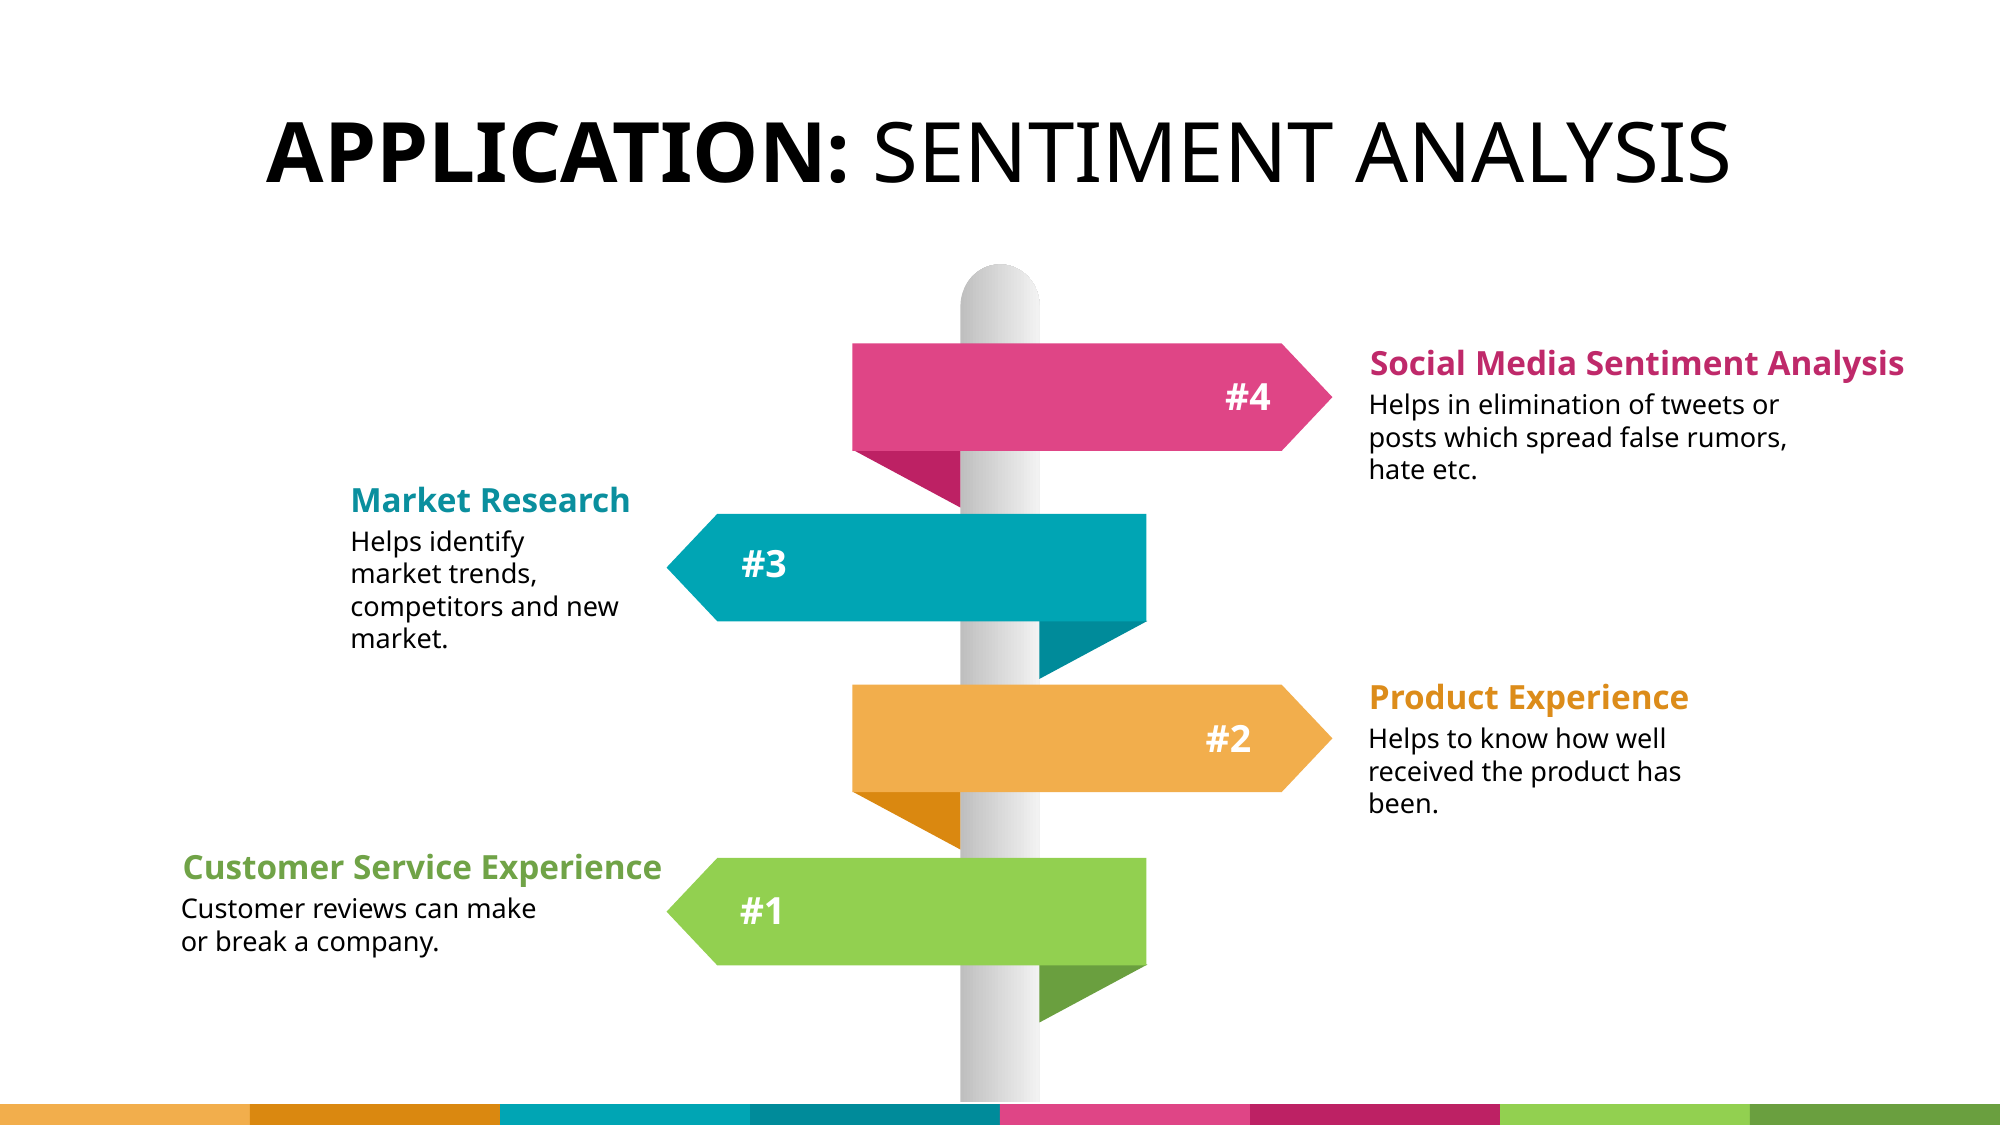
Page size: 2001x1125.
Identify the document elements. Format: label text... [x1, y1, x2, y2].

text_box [164, 838, 682, 965]
text_box #4 [1210, 365, 1290, 426]
text_box #3 [726, 532, 806, 593]
text_box [959, 263, 1041, 343]
text_box [682, 857, 1147, 966]
text_box [959, 622, 1041, 684]
text_box [852, 451, 962, 510]
text_box [666, 513, 1147, 622]
text_box [959, 793, 1041, 857]
text_box [749, 1103, 999, 1125]
text_box [249, 1103, 499, 1125]
text_box [852, 793, 962, 852]
text_box [959, 451, 1041, 513]
text_box [1749, 1103, 2000, 1125]
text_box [1351, 669, 1764, 829]
text_box [1249, 1103, 1499, 1125]
text_box [959, 966, 1041, 1103]
text_box [0, 1103, 249, 1125]
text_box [333, 471, 649, 664]
text_box APPLICATION: SENTIMENT ANALYSIS [251, 92, 1749, 207]
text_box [1351, 334, 1924, 494]
text_box [1038, 619, 1148, 681]
text_box #1 [725, 879, 805, 940]
text_box [852, 343, 1333, 451]
text_box [852, 684, 1333, 793]
text_box [1038, 963, 1148, 1025]
text_box [999, 1103, 1249, 1125]
text_box [499, 1103, 749, 1125]
text_box [1499, 1103, 1749, 1125]
text_box #2 [1190, 707, 1271, 768]
